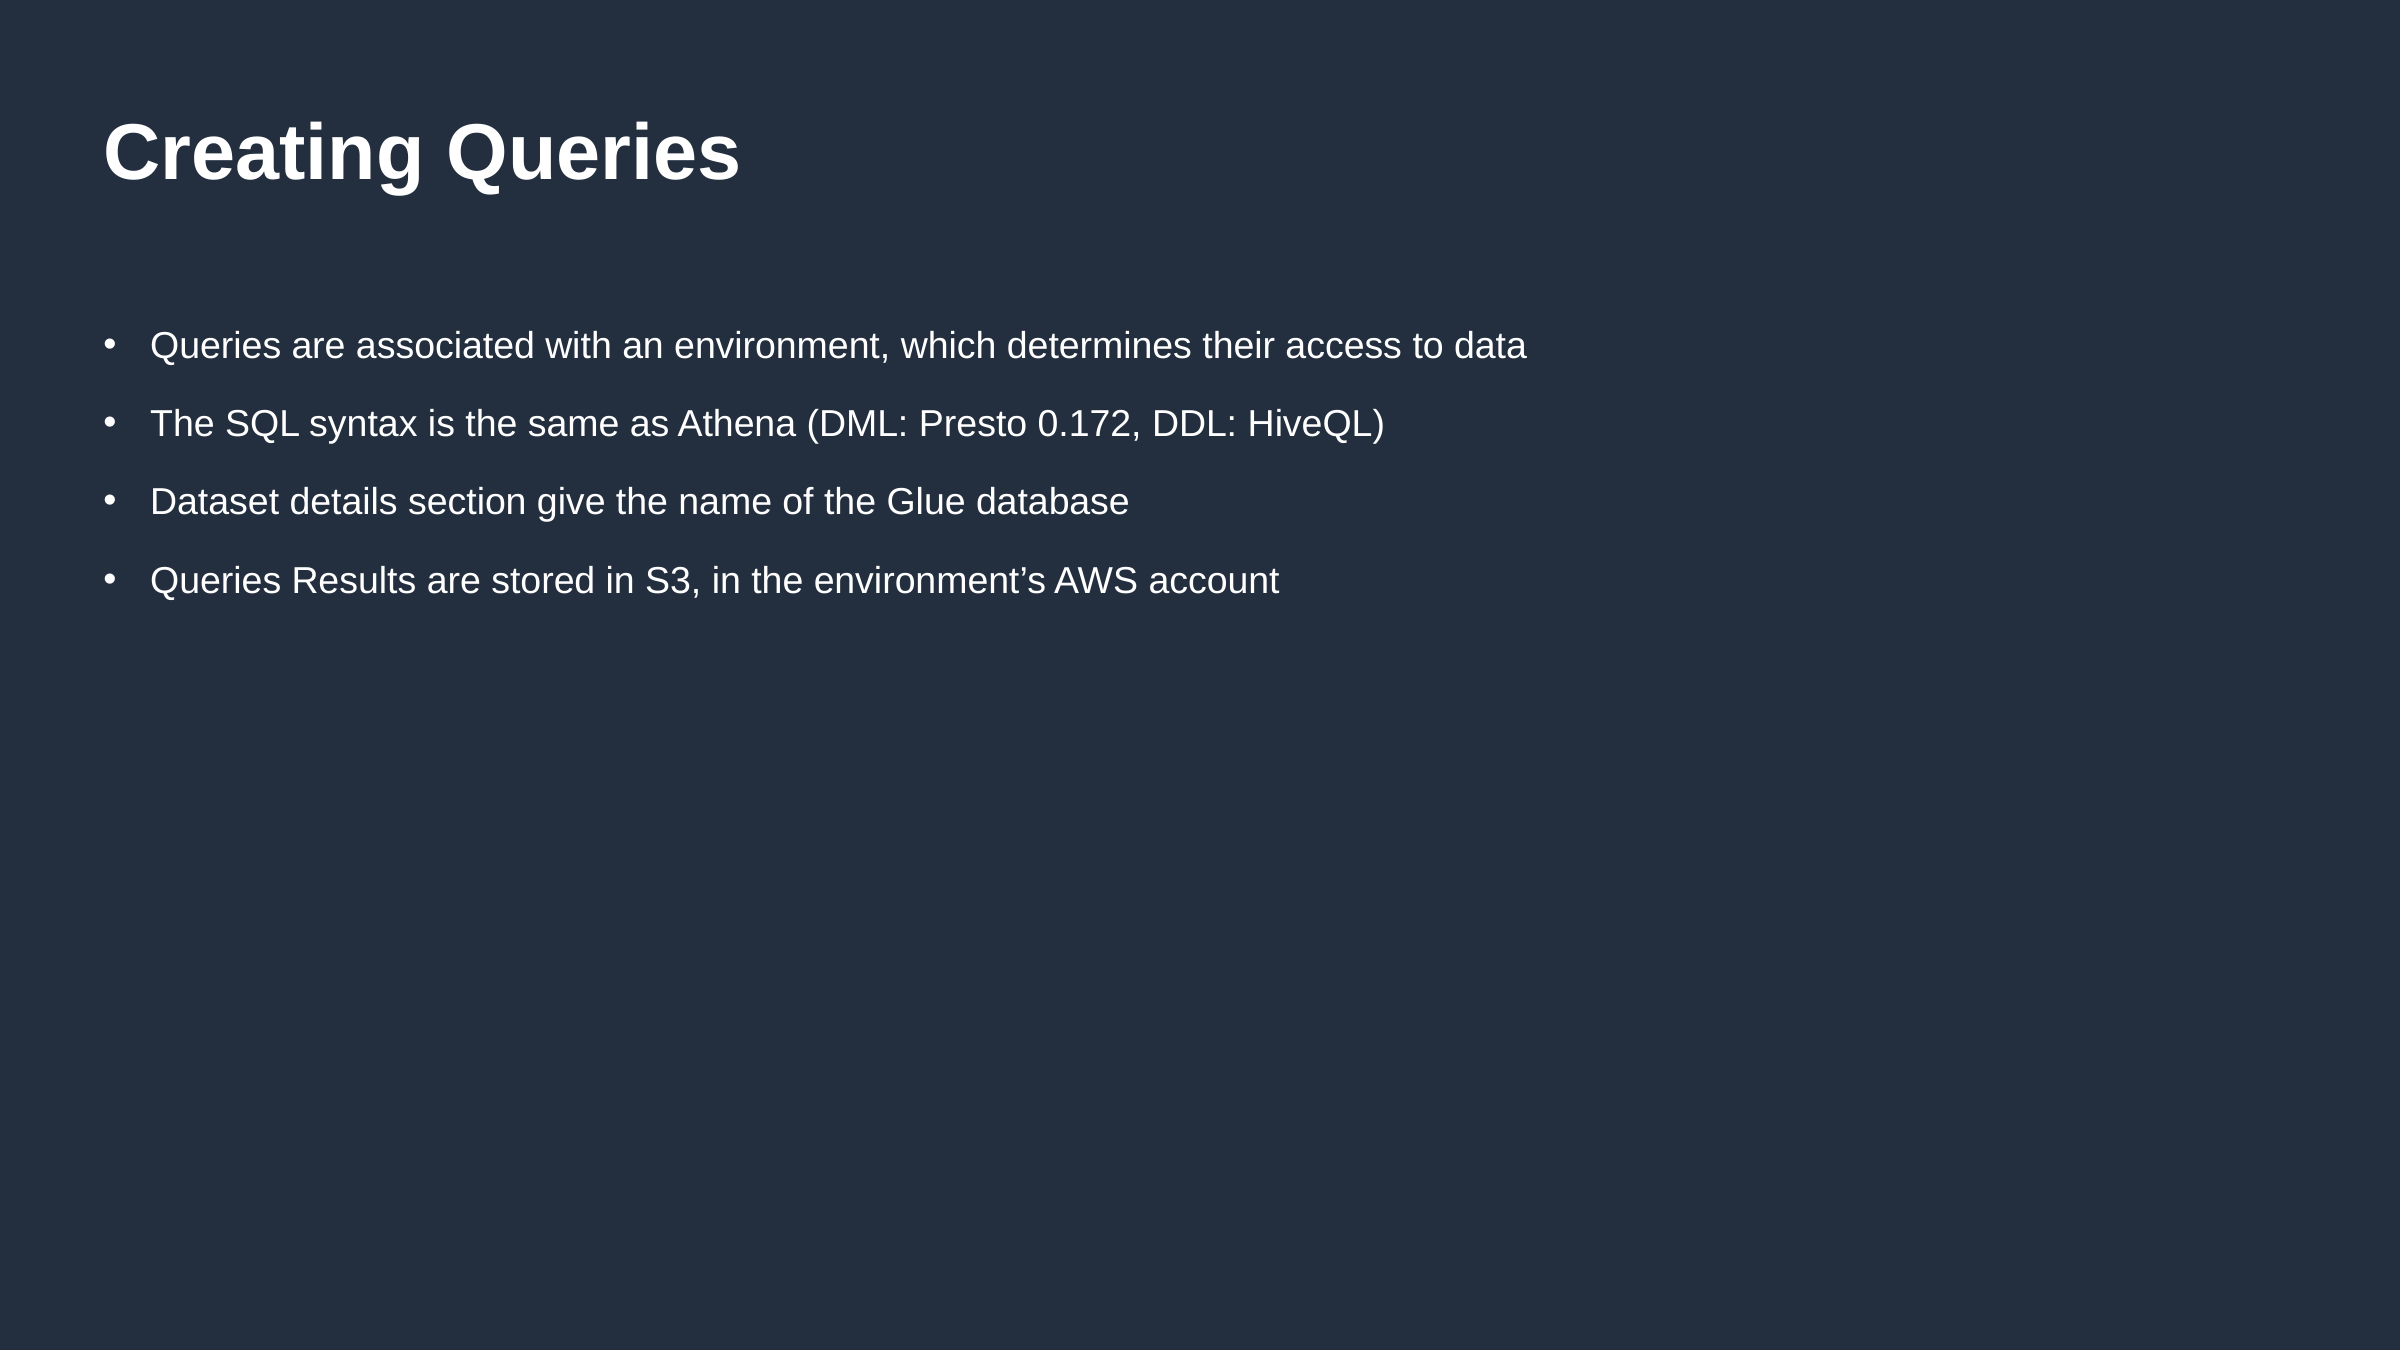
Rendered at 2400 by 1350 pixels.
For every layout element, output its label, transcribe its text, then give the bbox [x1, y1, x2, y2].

text_box Queries are associated with an environment, which determines their access to data The SQL syntax is the same as Athena (DML: Presto 0.172, DDL: HiveQL) Dataset details section give the name of the Glue database Queries Results are stored in S3, in the environment’s AWS account [88, 313, 2048, 609]
title Creating Queries [88, 92, 2242, 222]
